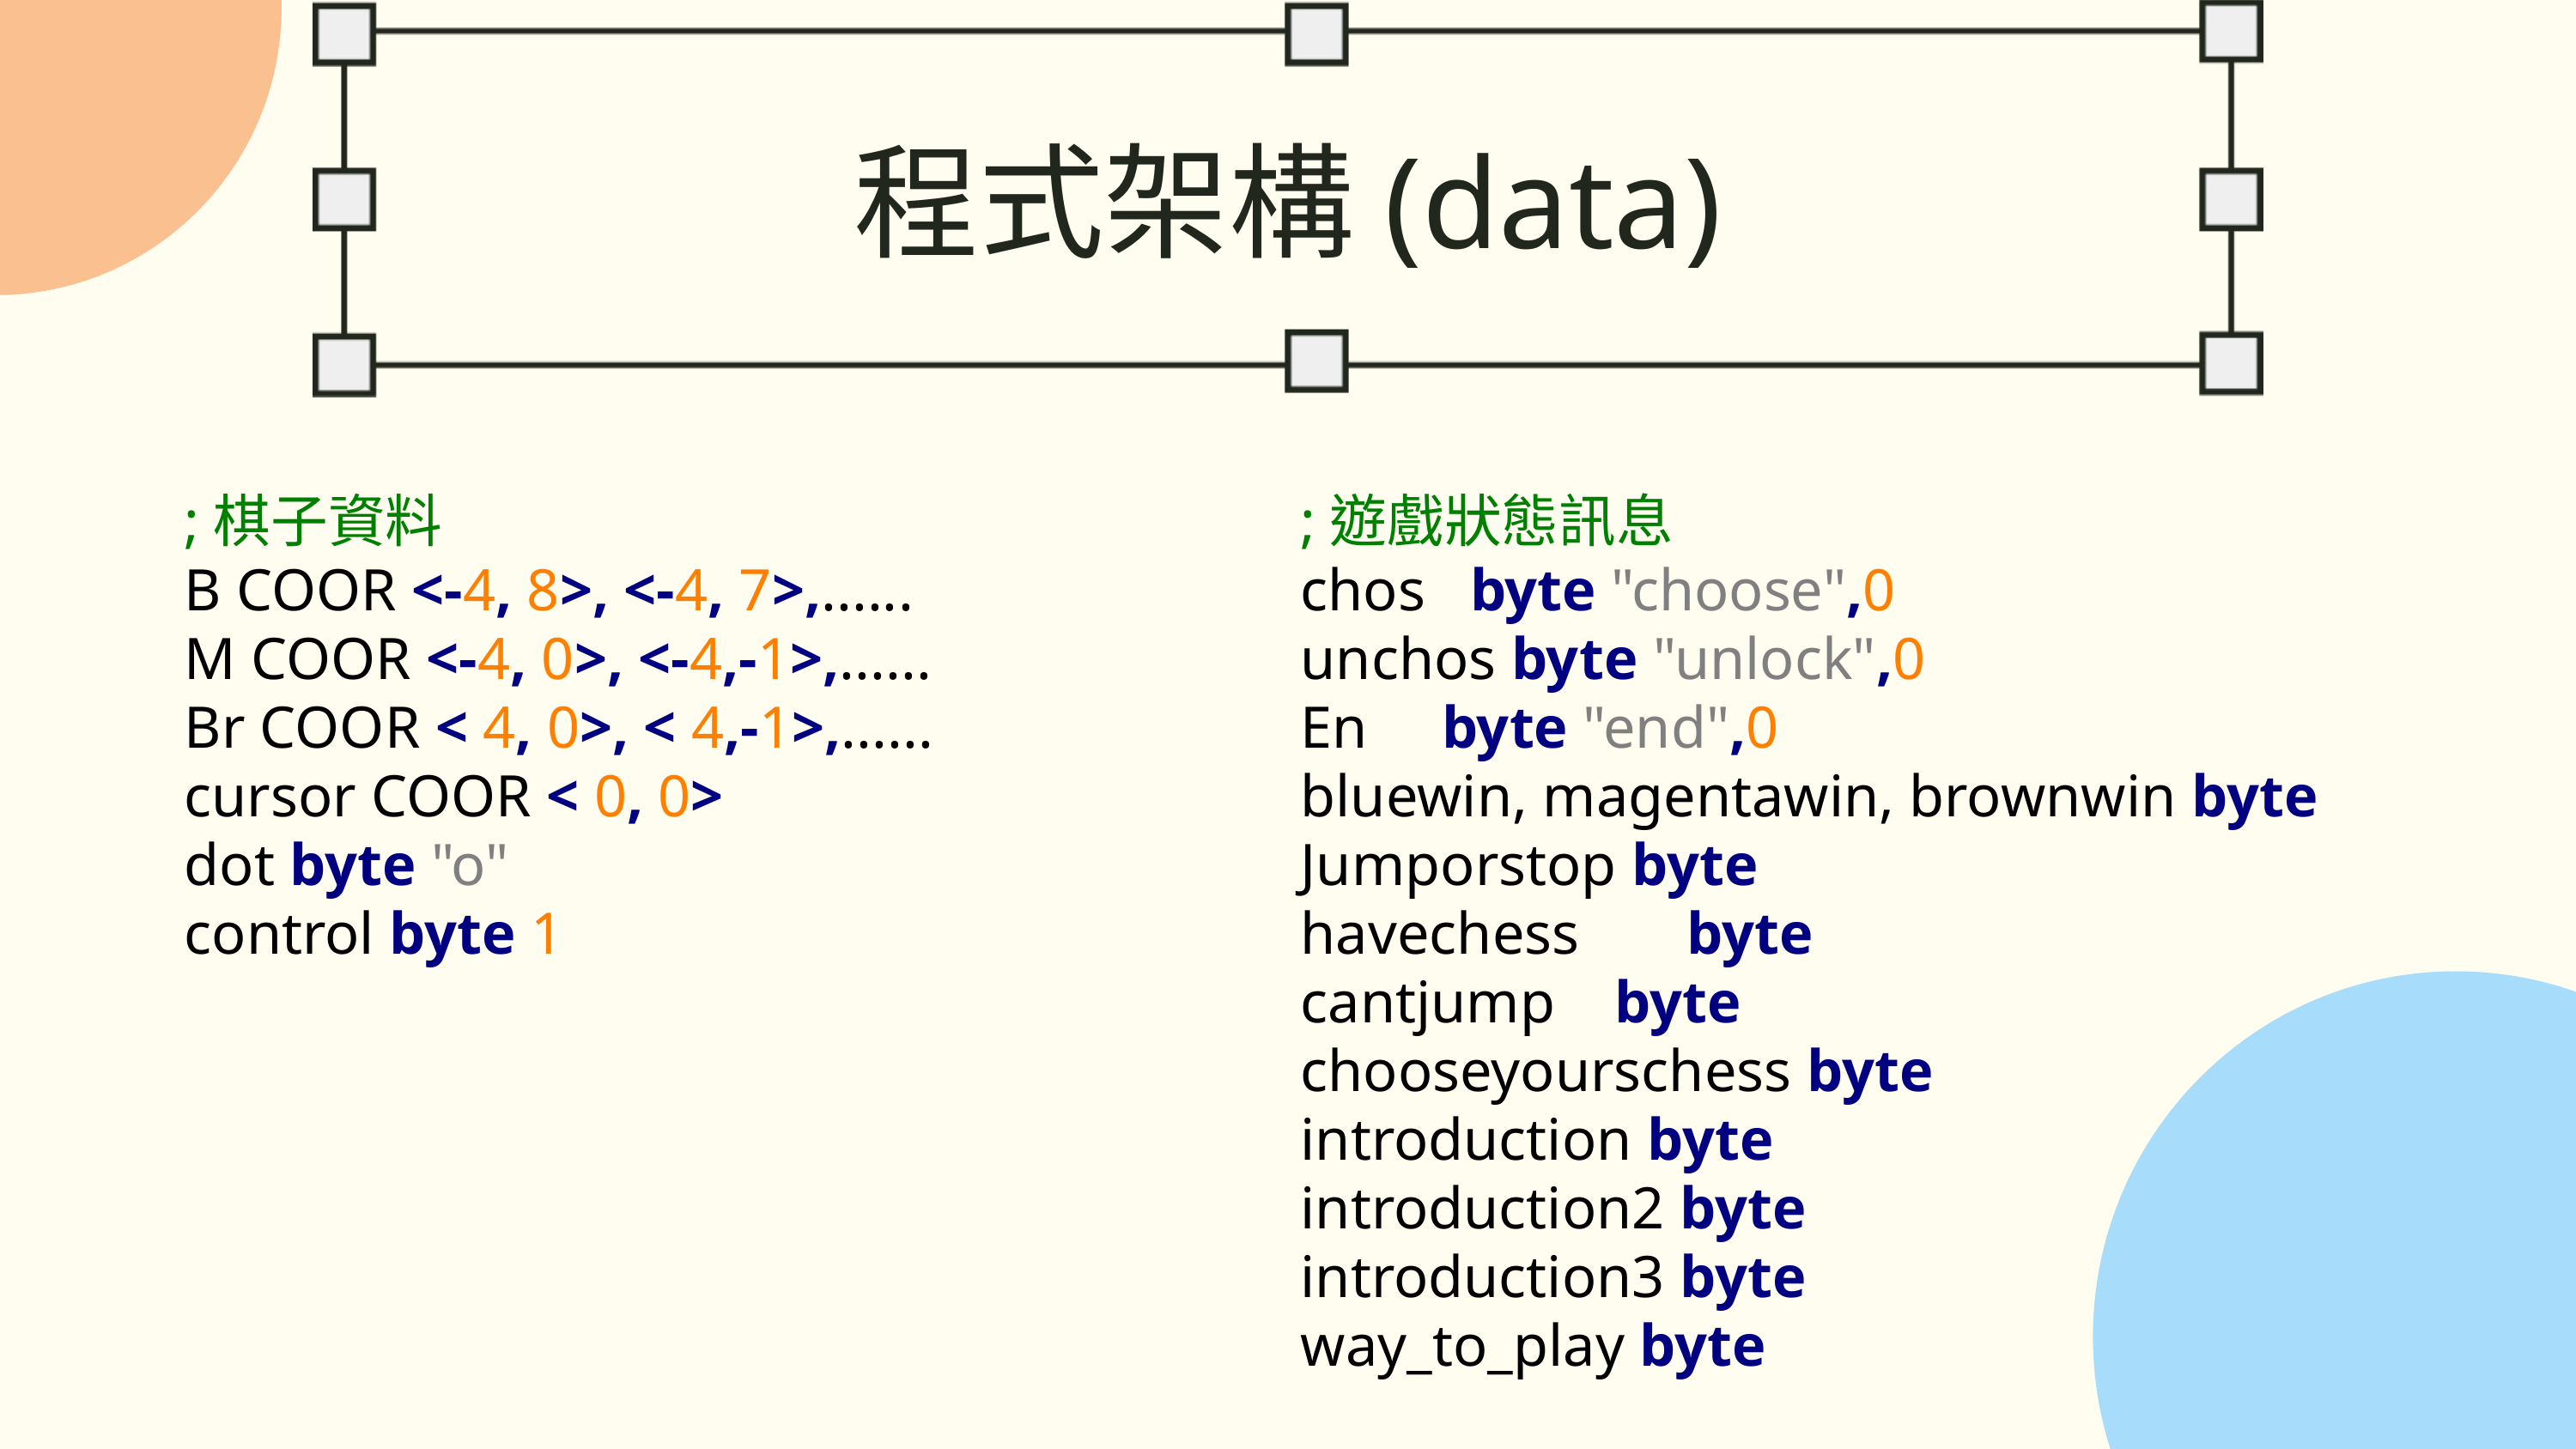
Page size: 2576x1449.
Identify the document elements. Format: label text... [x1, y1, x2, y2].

text_box [2093, 971, 2576, 1449]
picture [313, 0, 2263, 397]
text_box ;遊戲狀態訊息 chos byte "choose",0 unchos byte "unlock",0 En byte "end",0 bluewin, magentawin, brownwin byte Jumporstop byte havechess byte cantjump byte chooseyourschess byte introduction byte introduction2 byte introduction3 byte way_to_play byte [1287, 478, 2523, 1384]
text_box ;棋子資料 B COOR <-4, 8>, <-4, 7>,...... M COOR <-4, 0>, <-4,-1>,...... Br COOR < 4, 0>, < 4,-1>,...... cursor COOR < 0, 0> dot byte "o" control byte 1 [172, 478, 1287, 972]
text_box [0, 0, 282, 295]
